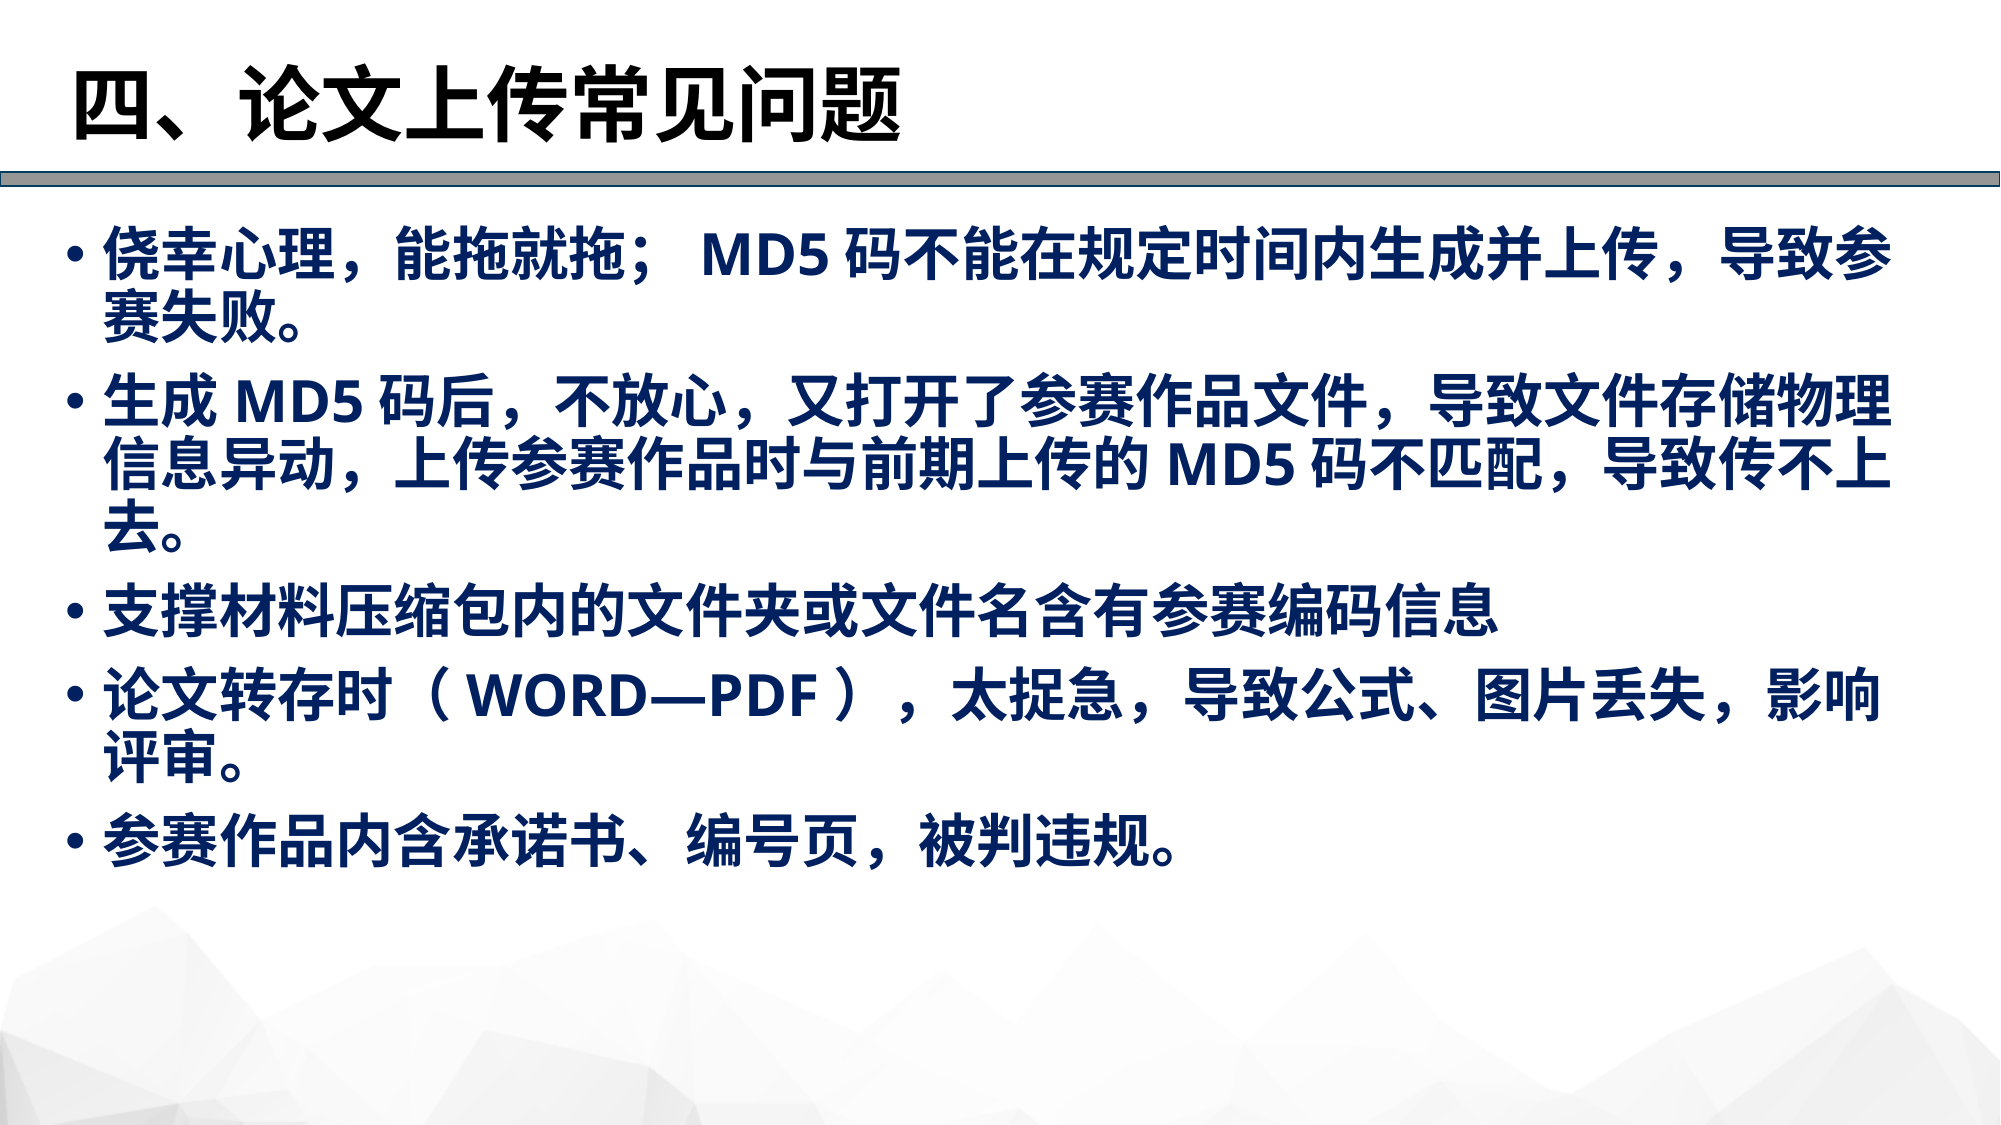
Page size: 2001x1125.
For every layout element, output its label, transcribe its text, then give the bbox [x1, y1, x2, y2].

list 侥幸心理，能拖就拖；MD5码不能在规定时间内生成并上传，导致参赛失败。 生成MD5码后，不放心，又打开了参赛作品文件，导致文件存储物理信息异动，上传参赛作品时与前期上传的MD5码不匹配，导致传不上去。 支撑材料压缩包内的文件夹或文件名含有参赛编码信息 论文转存时（WORD—PDF），太捉急，导致公式、图片丢失，影响评审。 参赛作品内含承诺书、编号页，被判违规。 [44, 215, 1937, 1060]
text_box [0, 171, 2000, 187]
title 四、论文上传常见问题 [50, 37, 1851, 165]
